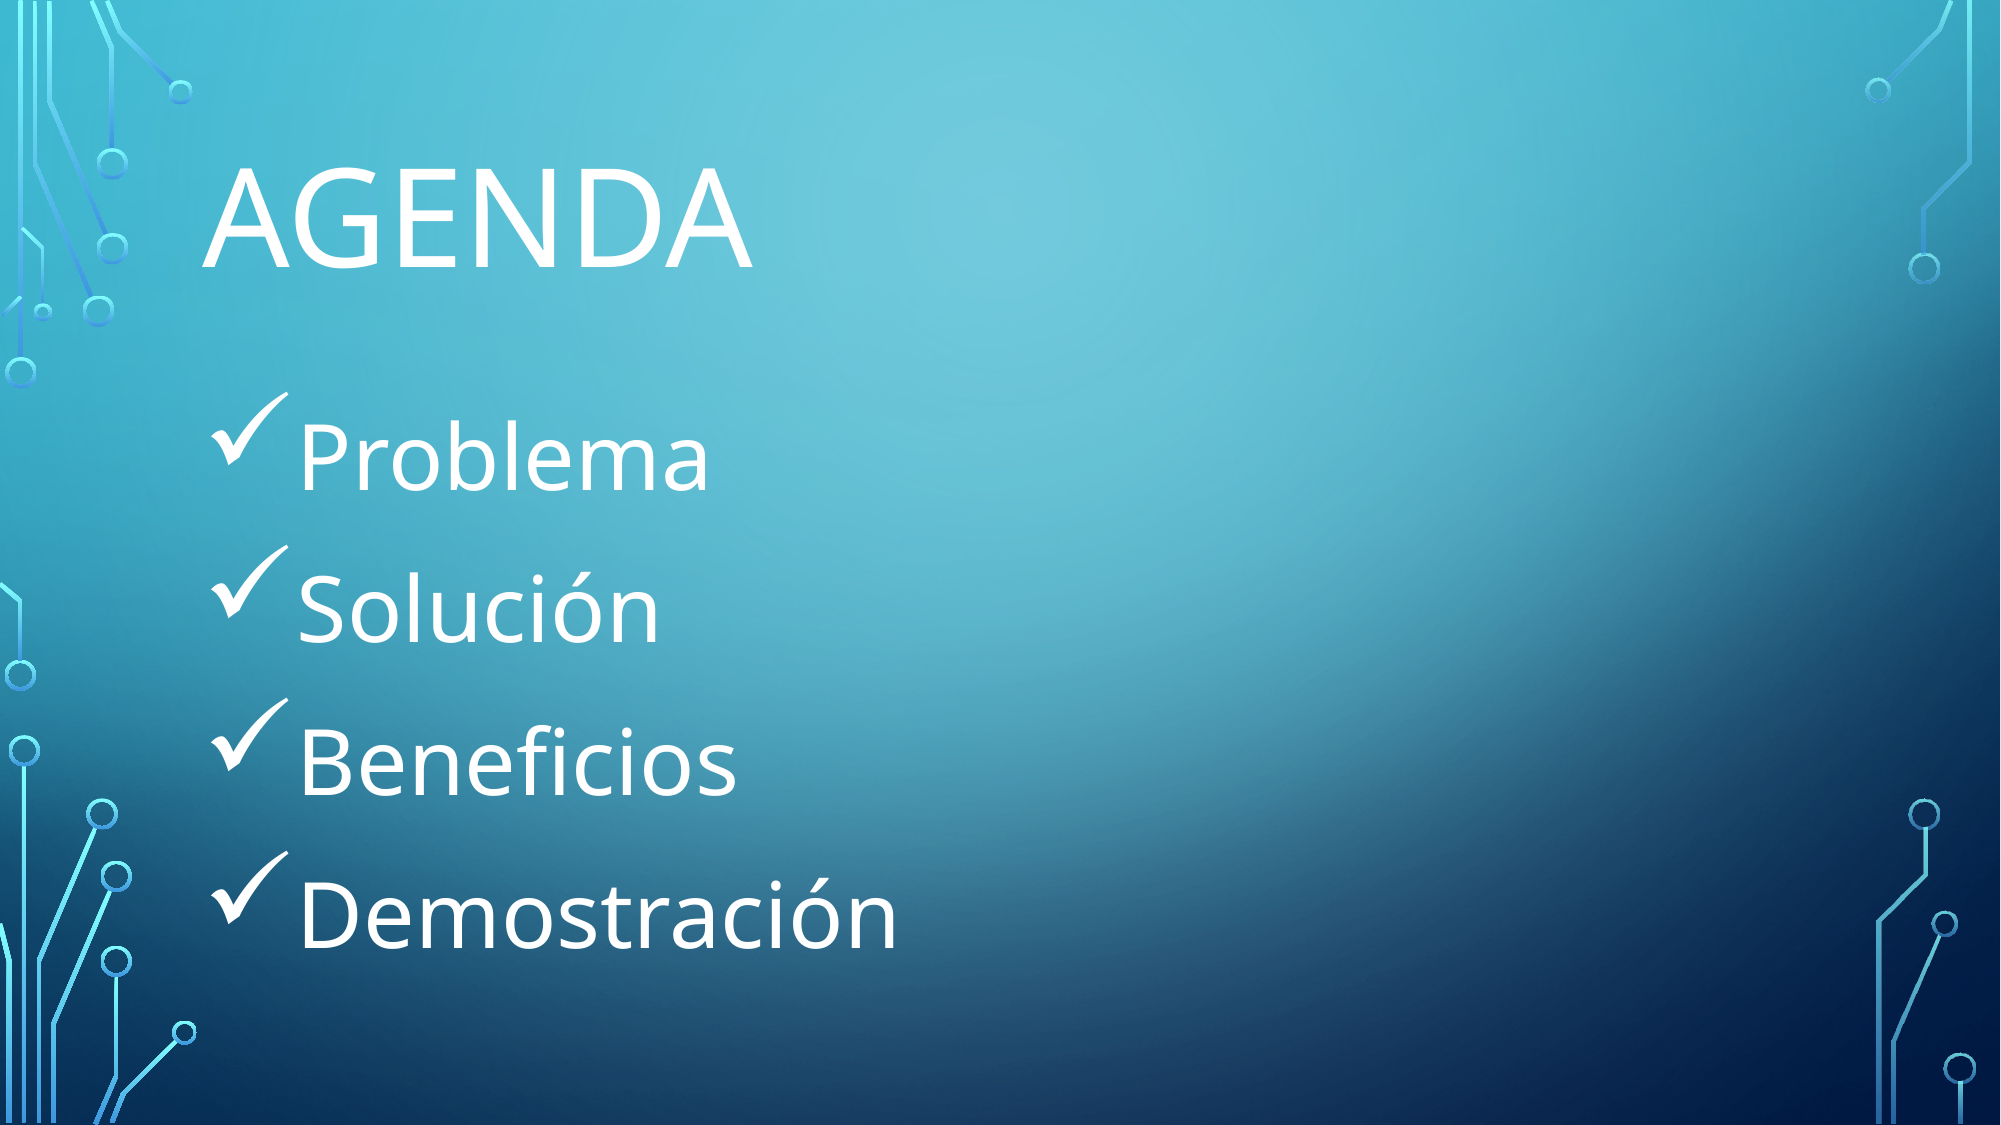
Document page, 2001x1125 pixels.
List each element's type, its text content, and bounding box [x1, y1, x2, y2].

title Agenda [187, 101, 1813, 344]
list Problema Solución Beneﬁcios Demostración [187, 369, 1813, 950]
